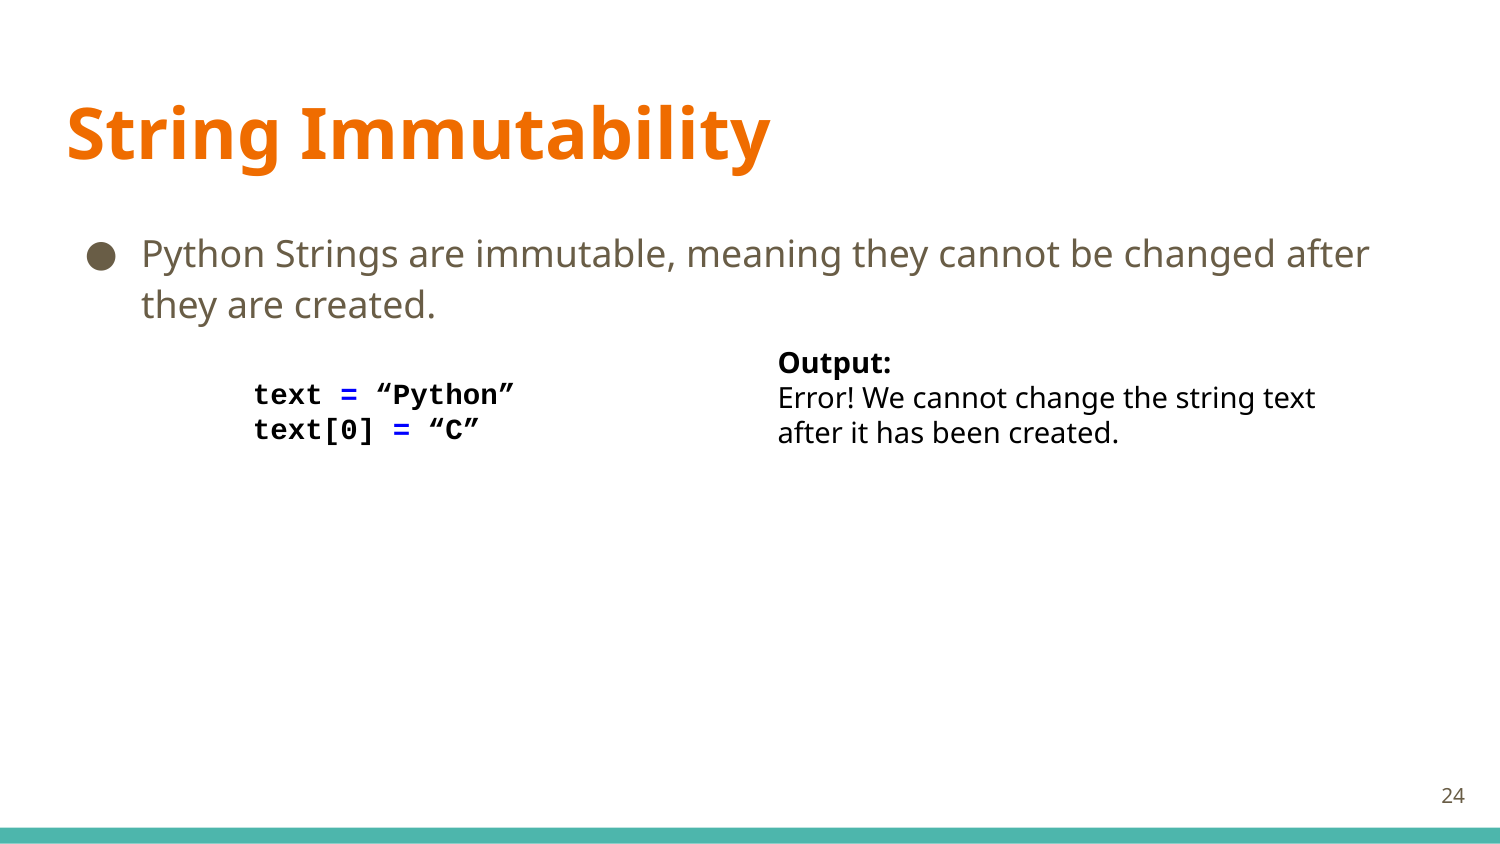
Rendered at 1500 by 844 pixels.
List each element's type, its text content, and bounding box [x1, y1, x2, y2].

slide_number ‹#› [1389, 764, 1480, 830]
text_box text = “Python” text[0] = “C” [237, 360, 549, 461]
list Python Strings are immutable, meaning they cannot be changed after they are created. [51, 207, 1449, 750]
title String Immutability [51, 72, 1449, 189]
text_box Output: Error! We cannot change the string text after it has been created. [762, 329, 1351, 465]
